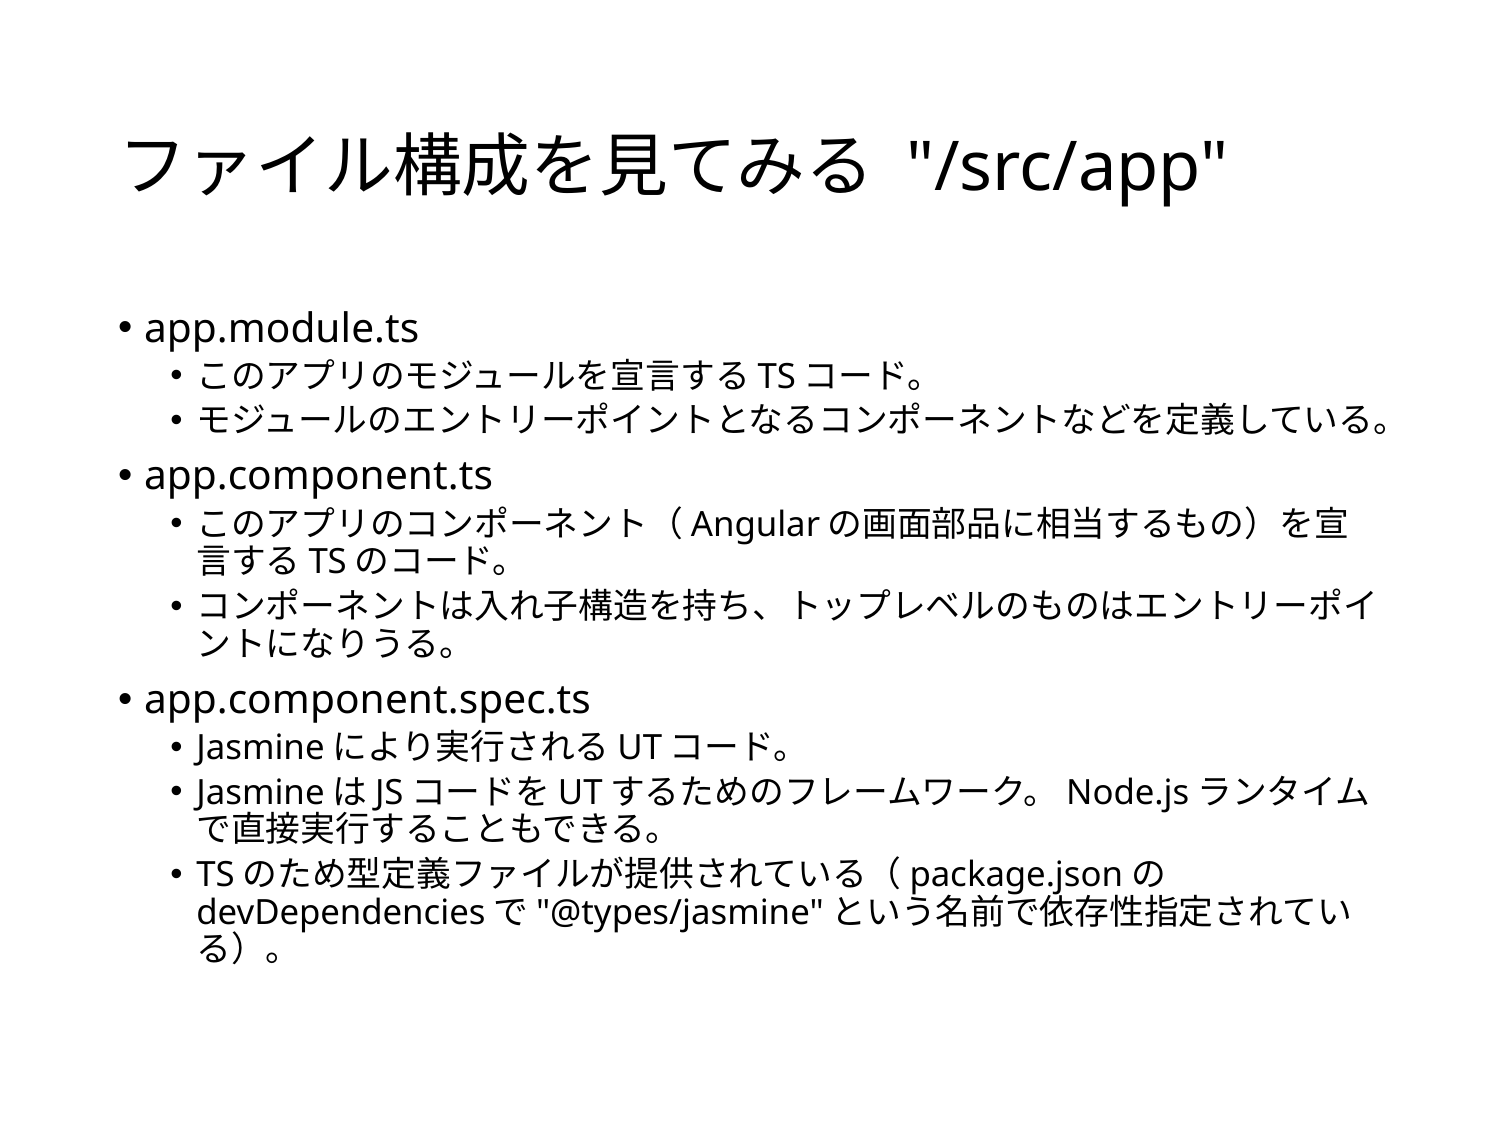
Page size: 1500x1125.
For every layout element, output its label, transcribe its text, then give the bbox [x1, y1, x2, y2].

list app.module.ts このアプリのモジュールを宣言するTSコード。 モジュールのエントリーポイントとなるコンポーネントなどを定義している。 app.component.ts このアプリのコンポーネント（Angularの画面部品に相当するもの）を宣言するTSのコード。 コンポーネントは入れ子構造を持ち、トップレベルのものはエントリーポイントになりうる。 app.component.spec.ts Jasmineにより実行されるUTコード。 JasmineはJSコードをUTするためのフレームワーク。Node.jsランタイムで直接実行することもできる。 TSのため型定義ファイルが提供されている（package.jsonのdevDependenciesで"@types/jasmine"という名前で依存性指定されている）。 [103, 299, 1397, 1014]
title ファイル構成を見てみる "/src/app" [103, 59, 1397, 278]
